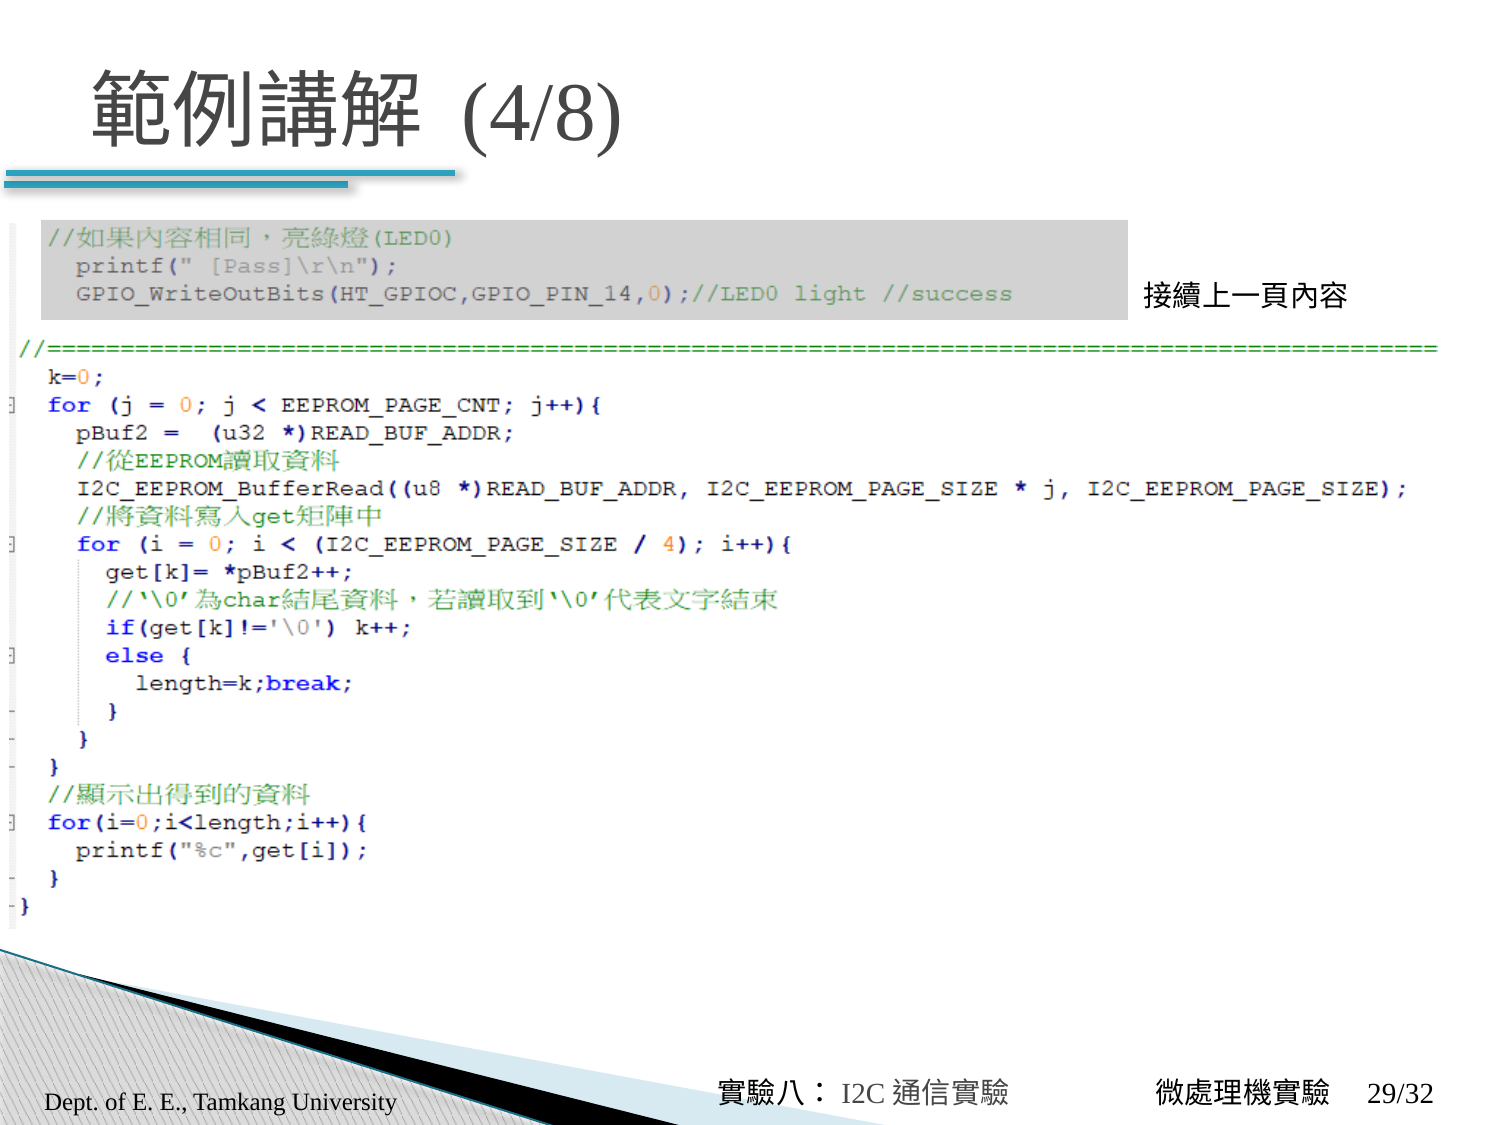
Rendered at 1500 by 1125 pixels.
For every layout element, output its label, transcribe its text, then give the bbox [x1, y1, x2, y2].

title 範例講解 (4/8) [75, 30, 1425, 183]
picture [9, 223, 1439, 929]
text_box [37, 215, 1132, 223]
